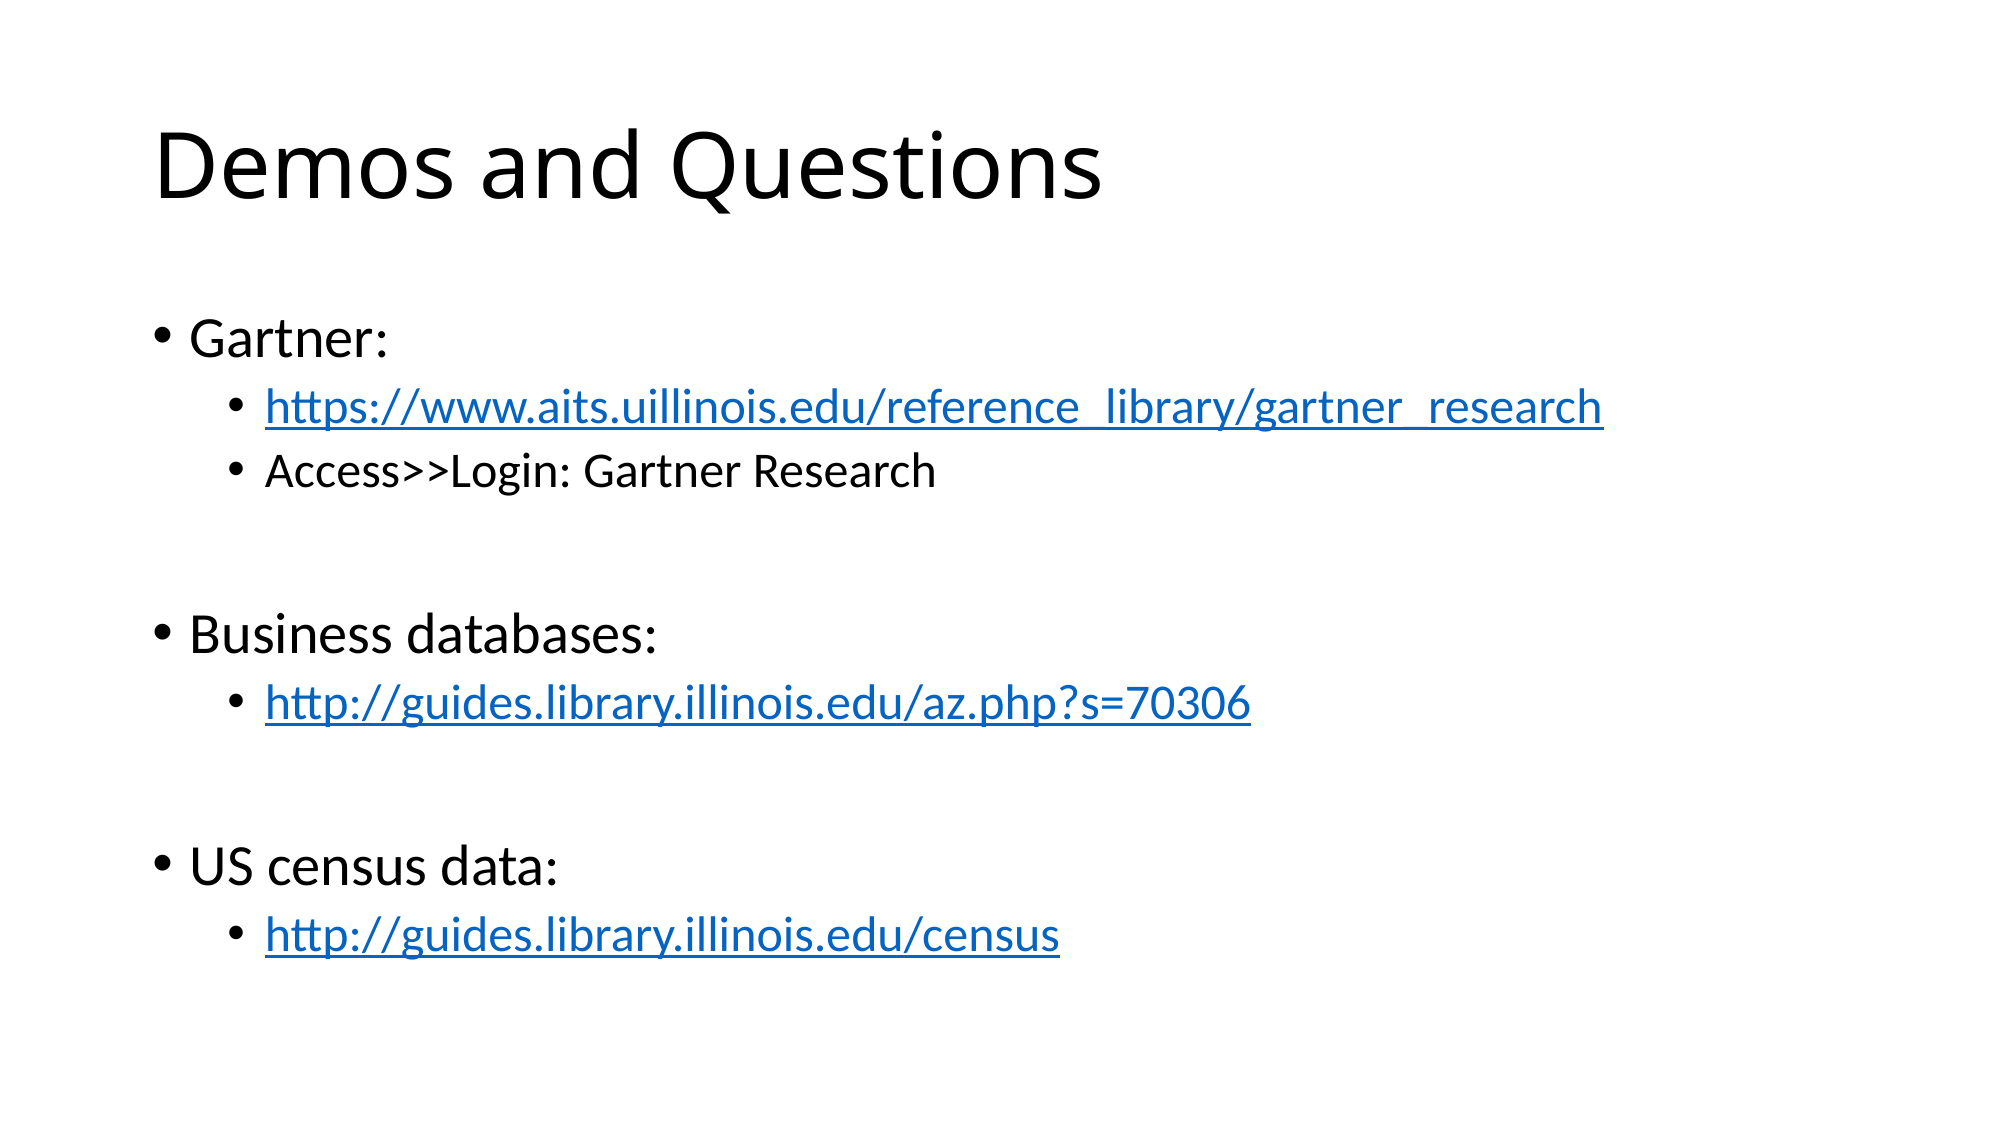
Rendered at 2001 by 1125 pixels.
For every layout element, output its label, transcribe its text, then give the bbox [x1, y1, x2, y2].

title Demos and Questions [137, 59, 1863, 278]
list Gartner: https://www.aits.uillinois.edu/reference_library/gartner_research Access>>Login: Gartner Research Business databases: http://guides.library.illinois.edu/az.php?s=70306 US census data: http://guides.library.illinois.edu/census [137, 299, 1863, 1014]
